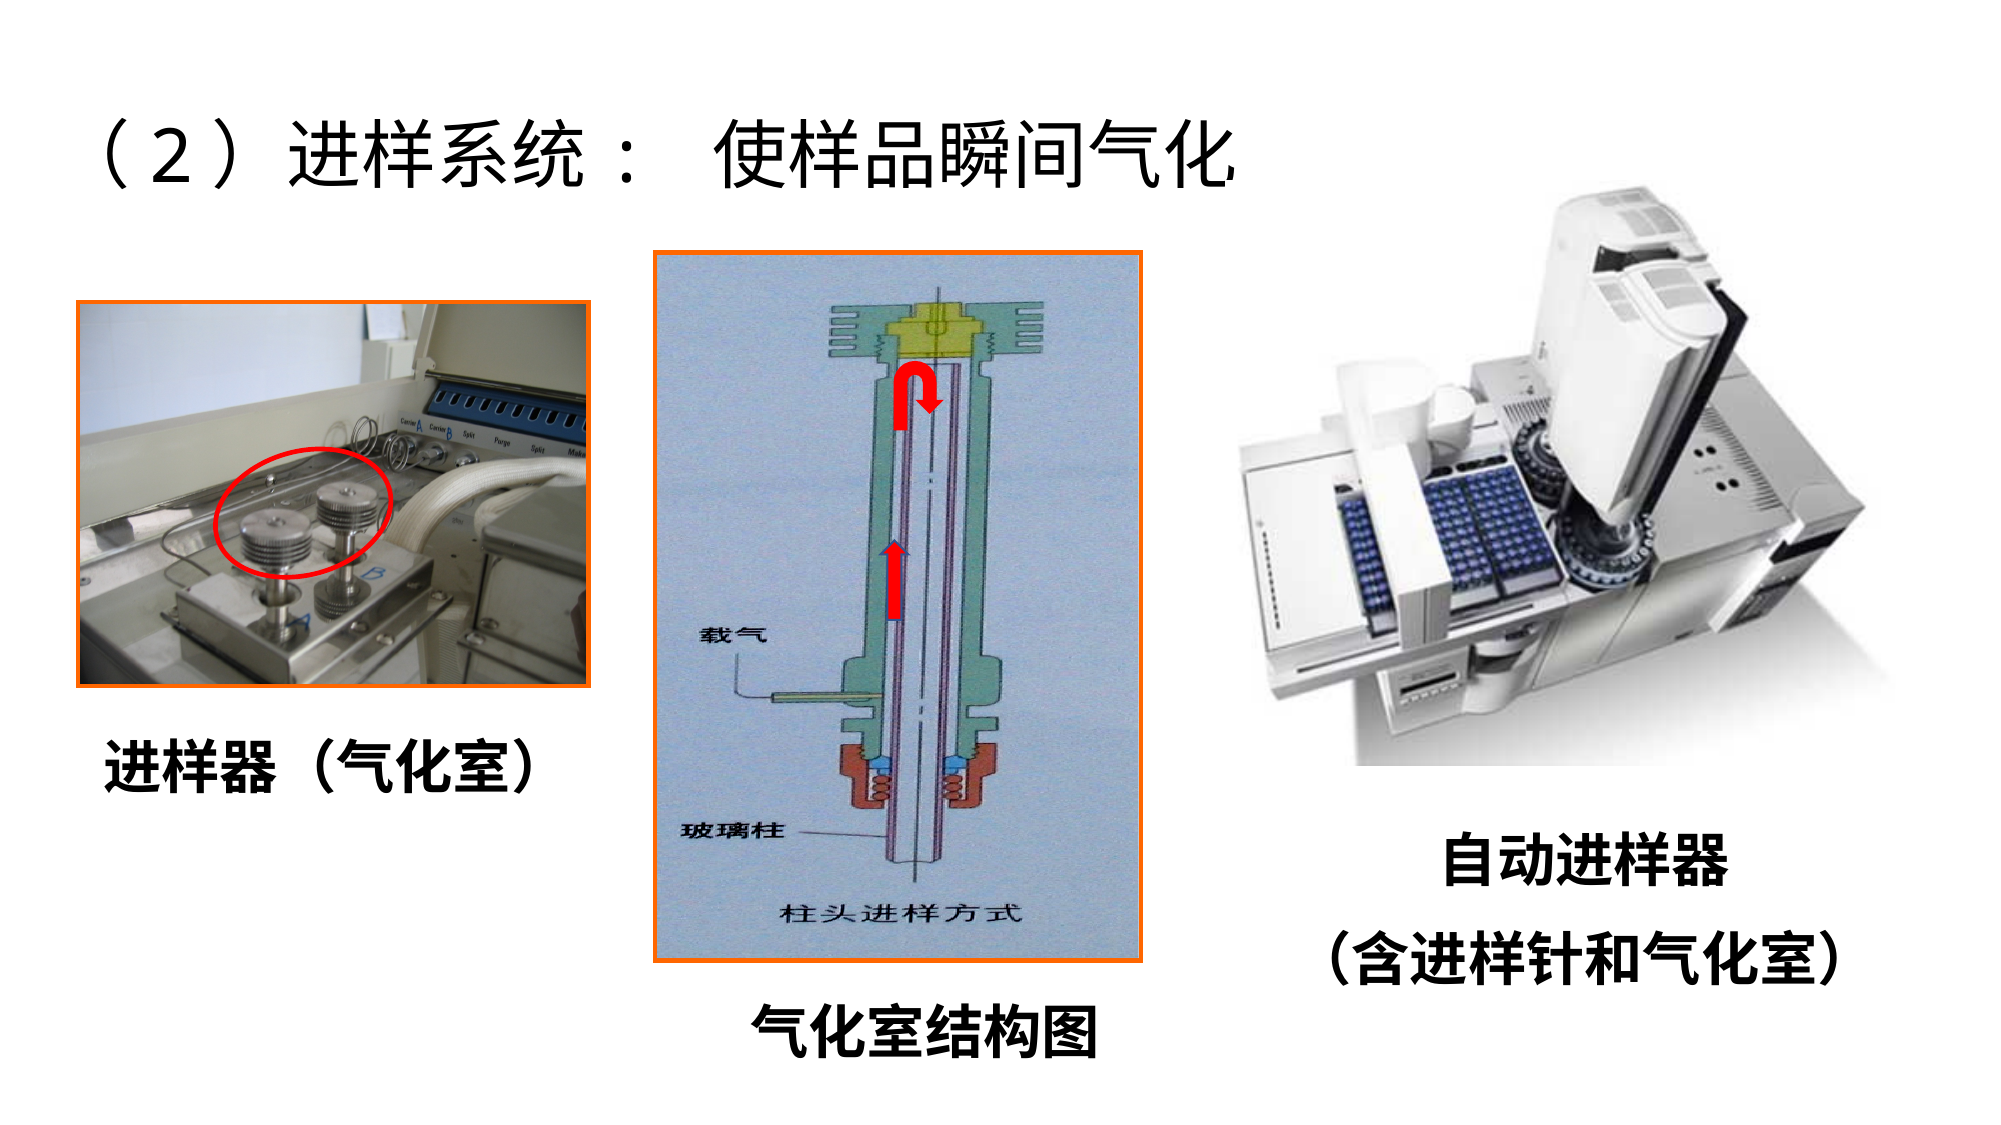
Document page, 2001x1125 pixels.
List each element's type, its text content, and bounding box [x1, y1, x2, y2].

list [80, 304, 587, 684]
text_box 气化室结构图 [735, 988, 1115, 1073]
picture [1225, 180, 1896, 766]
text_box 进样器（气化室） [0, 723, 653, 808]
picture [657, 254, 1139, 959]
text_box 自动进样器 （含进样针和气化室） [1278, 815, 1891, 1000]
text_box （2）进样系统: 使样品瞬间气化 [40, 117, 1252, 205]
